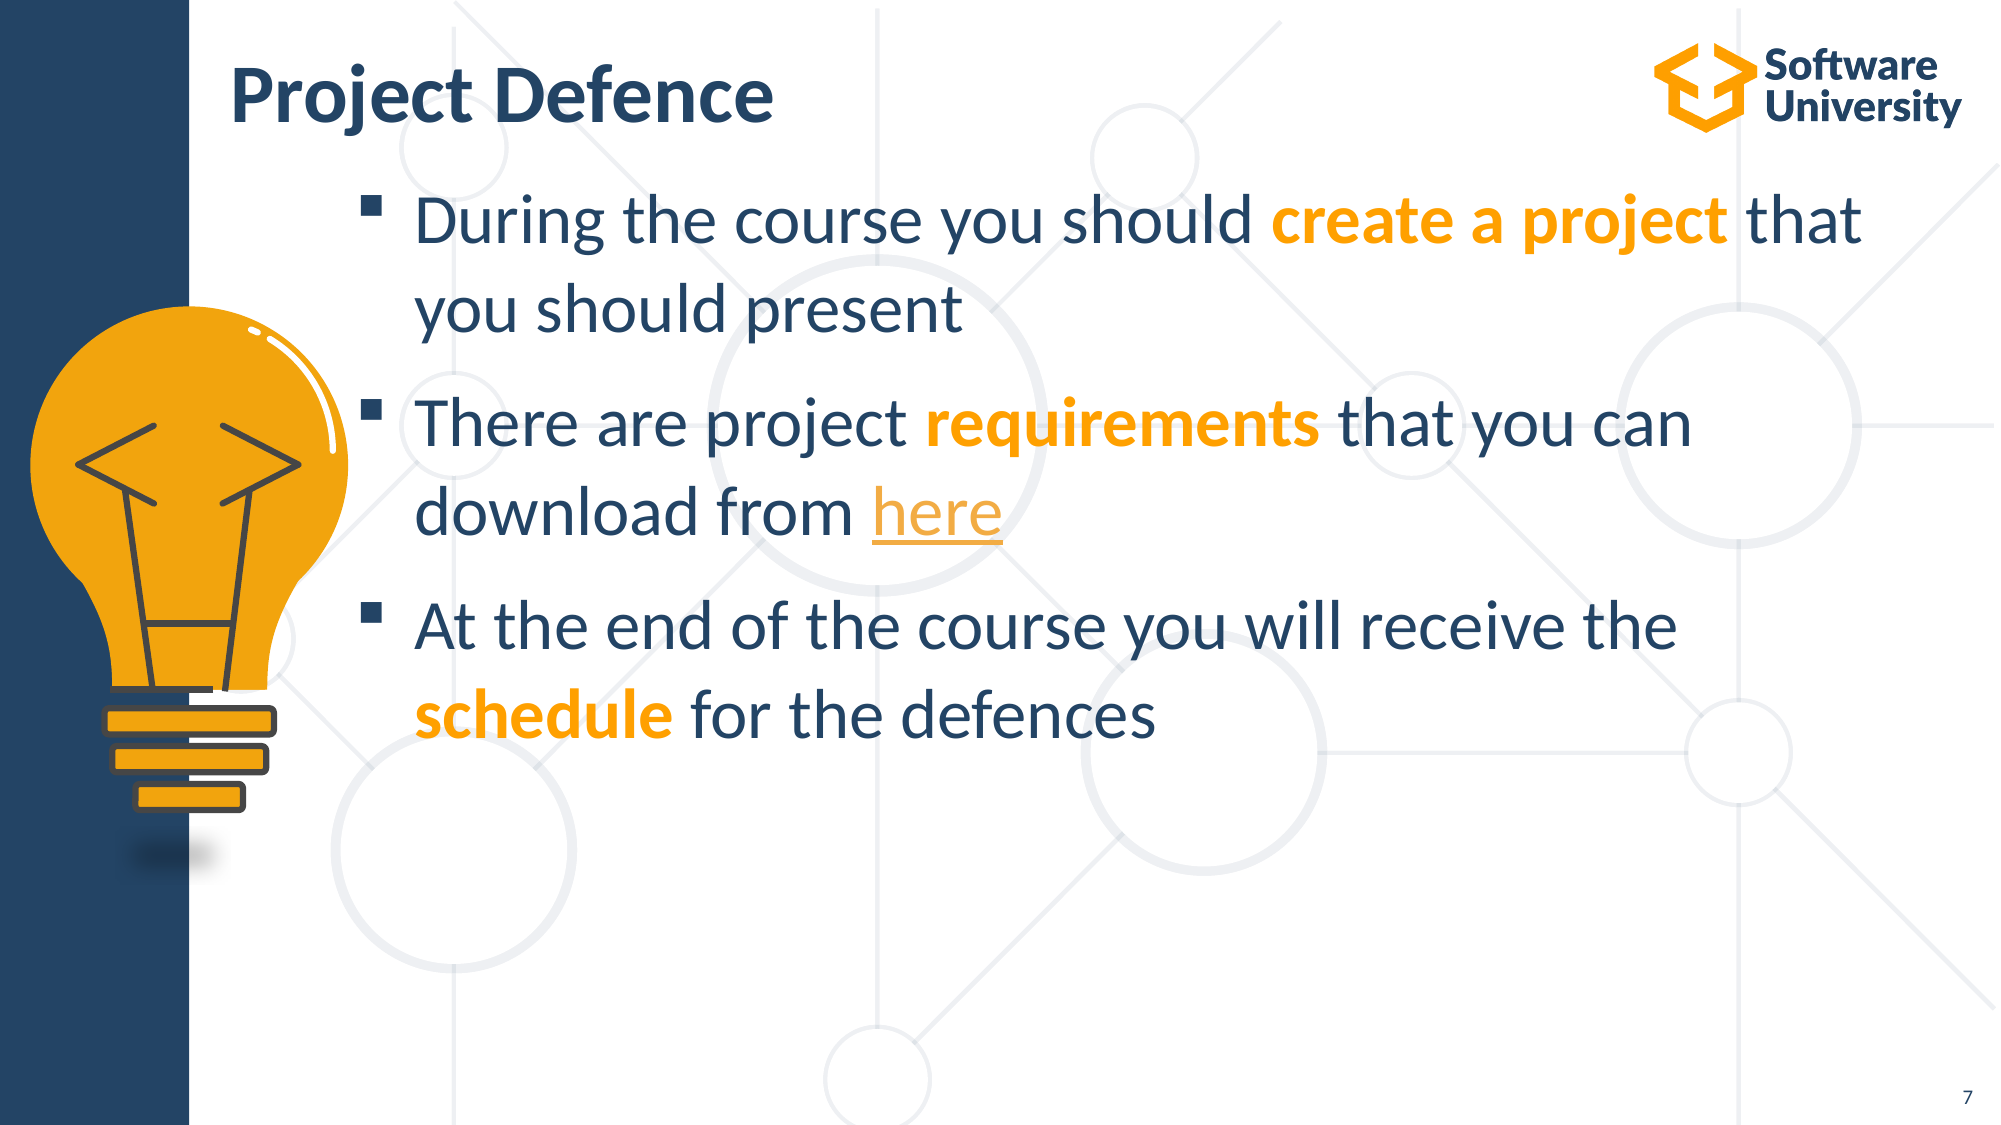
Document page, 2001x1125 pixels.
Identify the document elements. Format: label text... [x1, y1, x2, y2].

text_box 7 [1927, 1067, 1989, 1117]
list During the course you should create a project that you should present There are project requirements that you can download from here At the end of the course you will receive the schedule for the defences [337, 162, 1966, 1100]
title Project Defence [212, 16, 1628, 162]
picture [1641, 31, 1973, 145]
